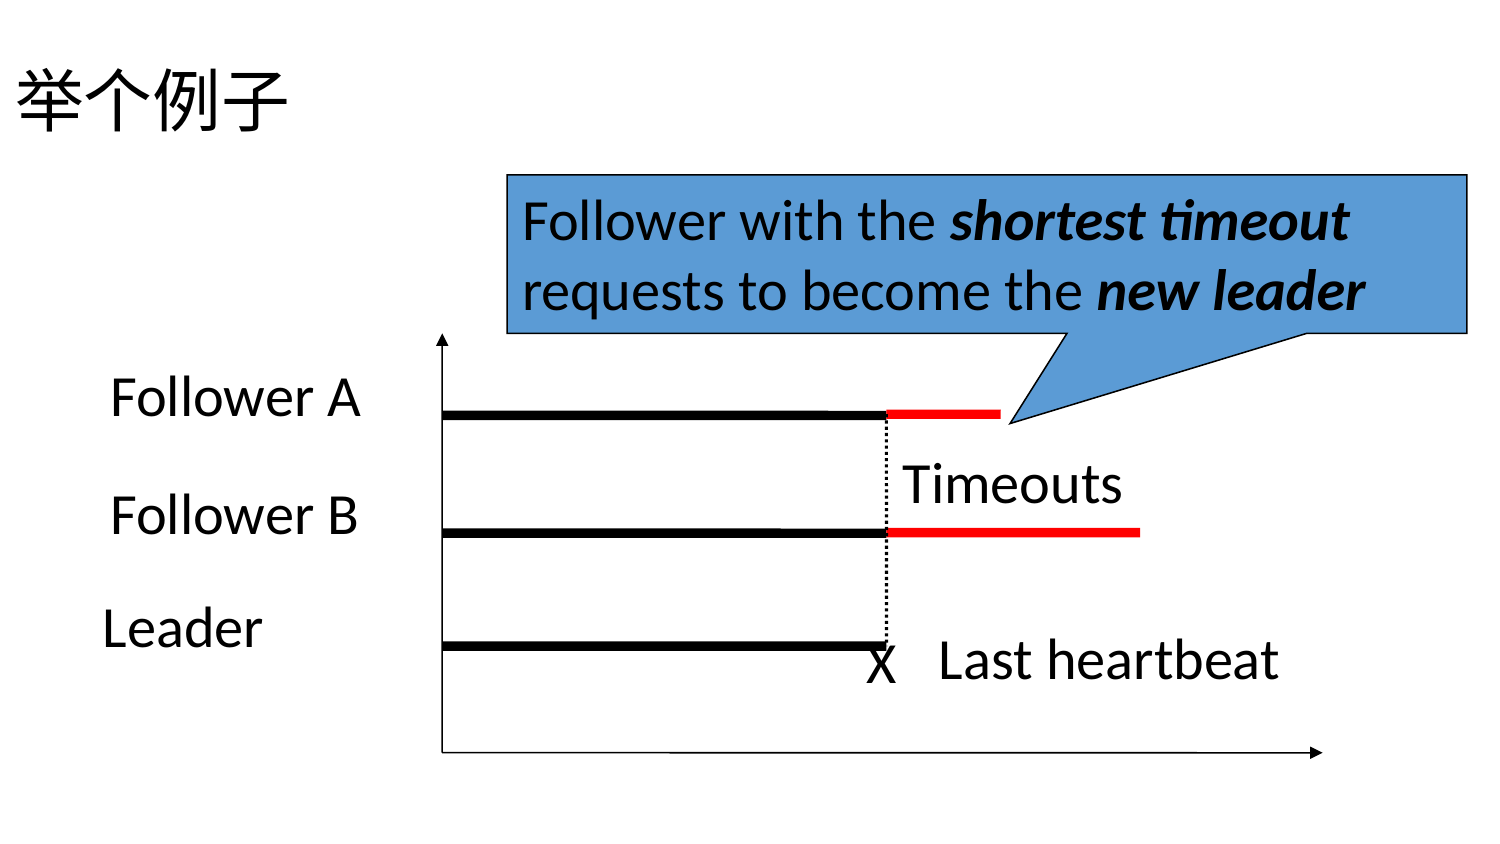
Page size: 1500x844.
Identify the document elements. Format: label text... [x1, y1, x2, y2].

text_box Follower with the shortest timeout requests to become the new leader [507, 174, 1467, 424]
text_box Follower B [95, 469, 375, 554]
text_box Timeouts [887, 437, 1139, 522]
text_box X [852, 617, 913, 703]
text_box Follower A [95, 350, 377, 436]
text_box [442, 746, 1323, 759]
text_box Last heartbeat [924, 614, 1295, 699]
title 举个例子 [0, 33, 1177, 175]
text_box [436, 333, 449, 415]
text_box Leader [88, 582, 280, 667]
